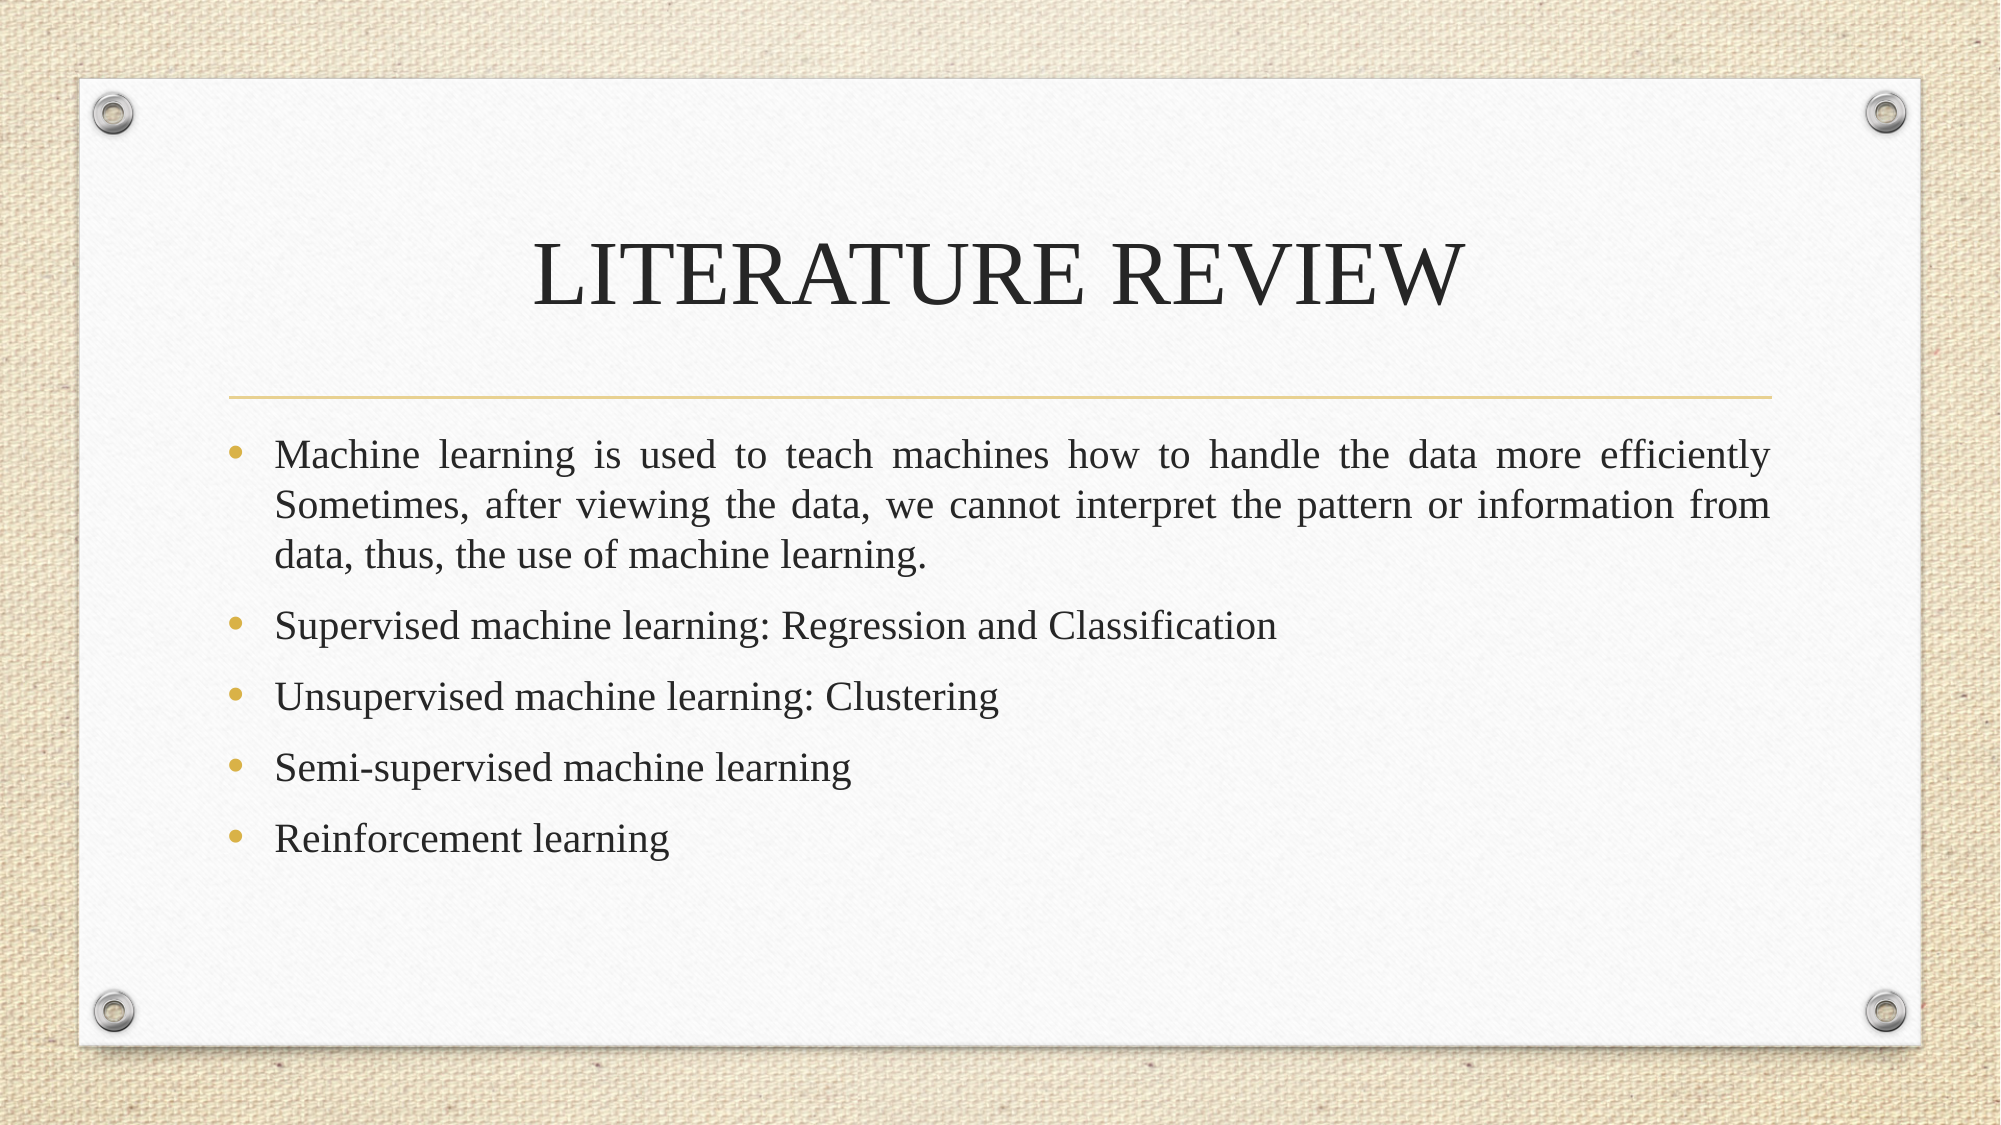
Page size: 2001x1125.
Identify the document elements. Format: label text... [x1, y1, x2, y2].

picture [0, 0, 2001, 1125]
list Machine learning is used to teach machines how to handle the data more efficiently Sometimes, after viewing the data, we cannot interpret the pattern or information from data, thus, the use of machine learning. Supervised machine learning: Regression and Classification Unsupervised machine learning: Clustering Semi-supervised machine learning Reinforcement learning [212, 419, 1788, 964]
title LITERATURE REVIEW [212, 161, 1788, 375]
